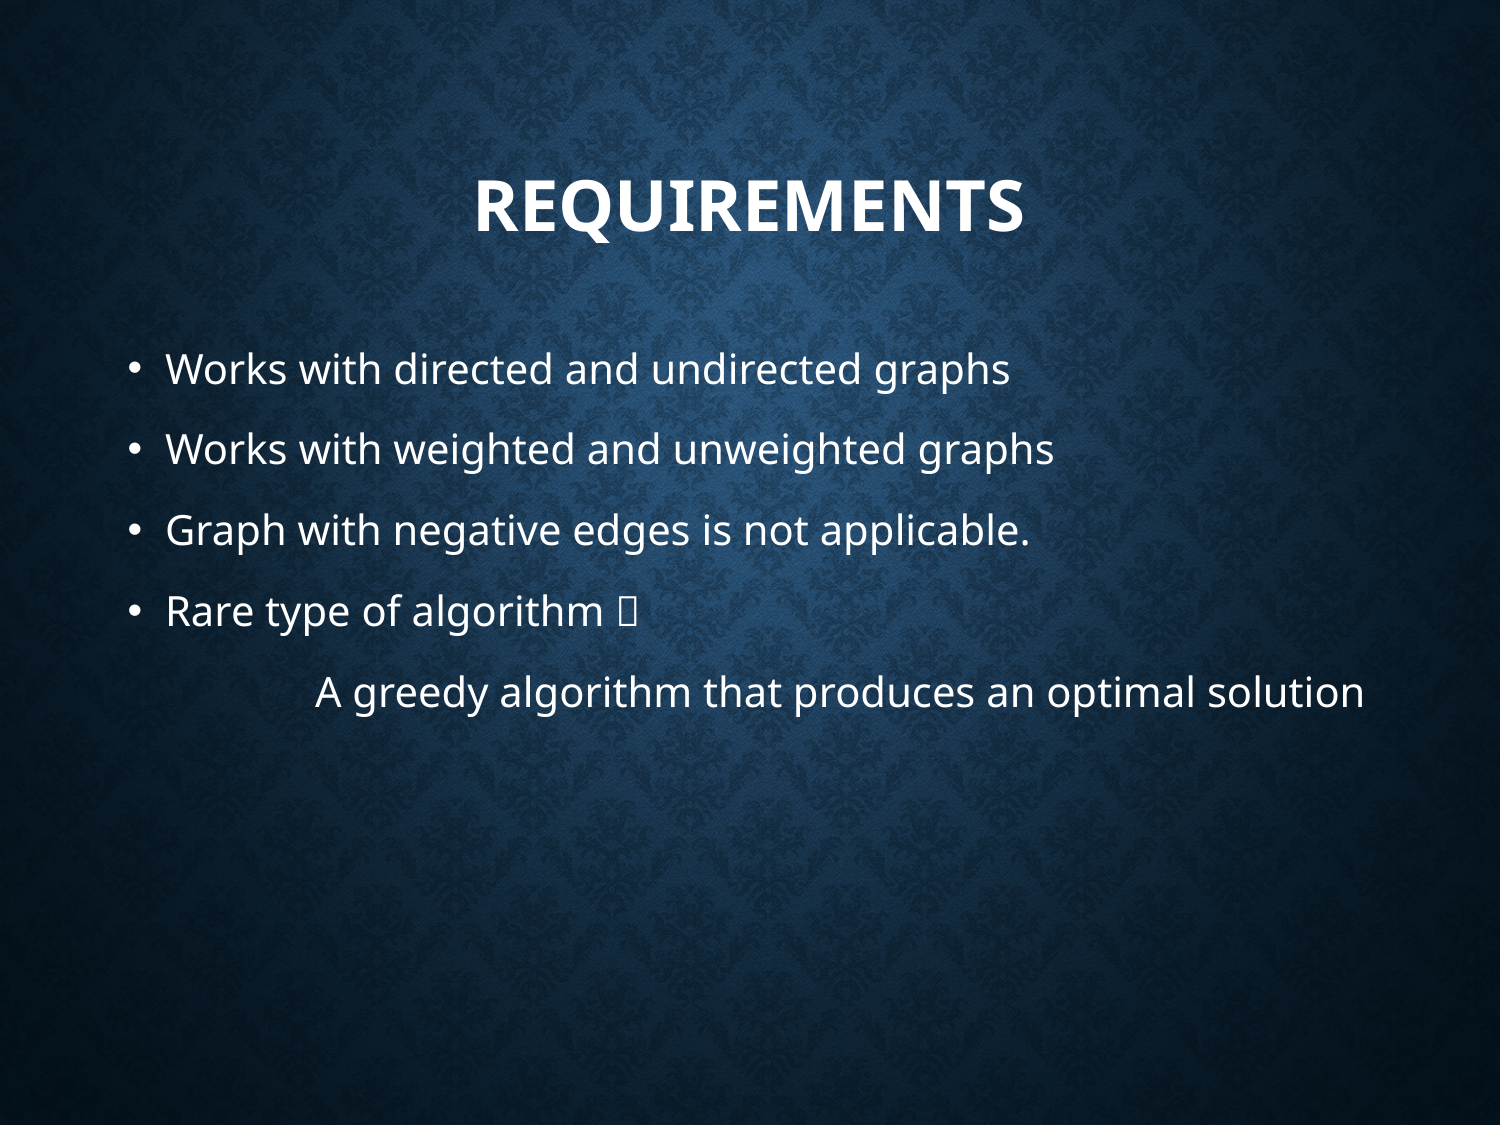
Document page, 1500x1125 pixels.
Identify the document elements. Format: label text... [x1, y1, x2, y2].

title Requirements [112, 99, 1387, 318]
list Works with directed and undirected graphs Works with weighted and unweighted graphs Graph with negative edges is not applicable. Rare type of algorithm  A greedy algorithm that produces an optimal solution [112, 324, 1450, 825]
